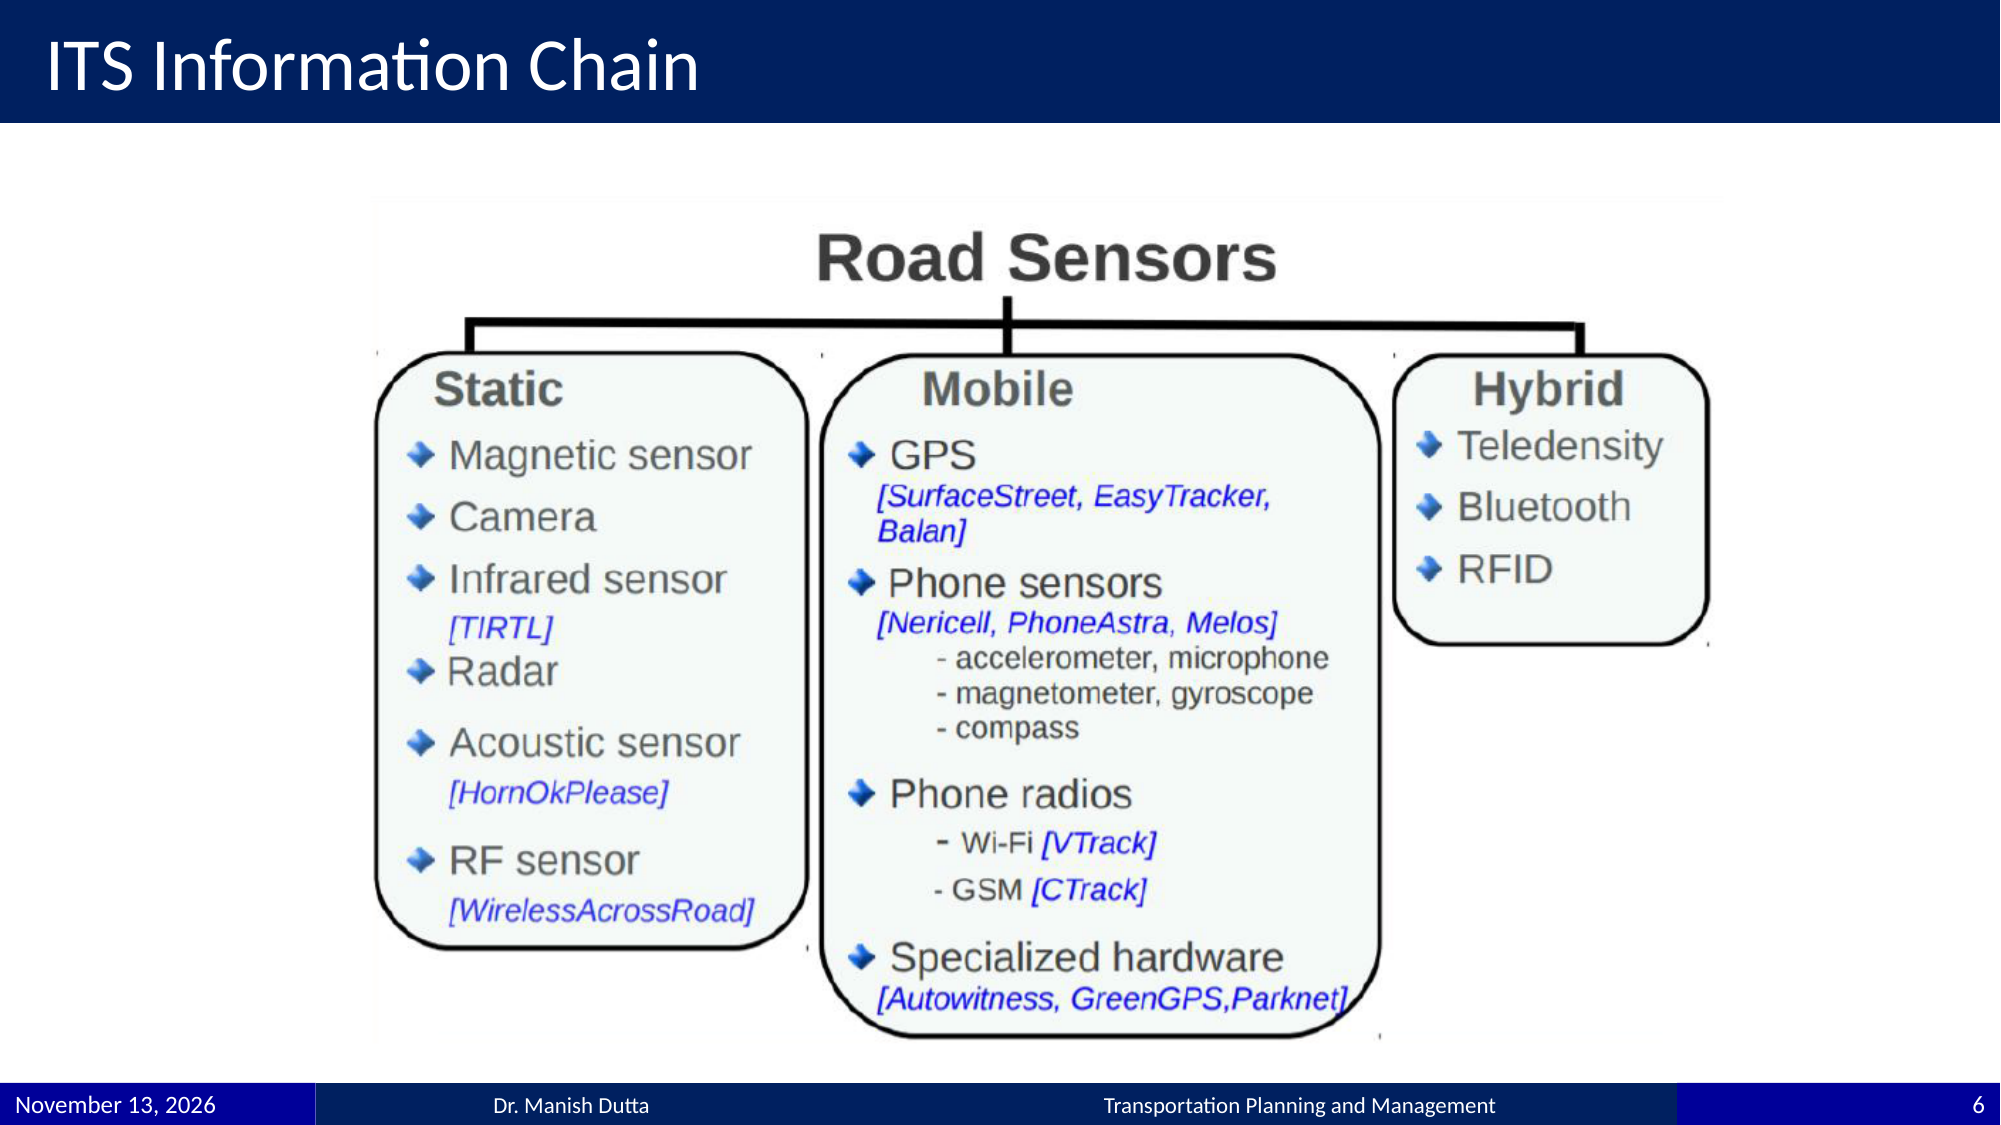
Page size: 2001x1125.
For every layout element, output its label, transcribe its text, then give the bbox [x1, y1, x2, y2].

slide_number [0, 1082, 316, 1125]
title ITS Information Chain [0, 0, 2000, 124]
slide_number 6 [1677, 1083, 2000, 1125]
picture [354, 153, 1791, 1063]
